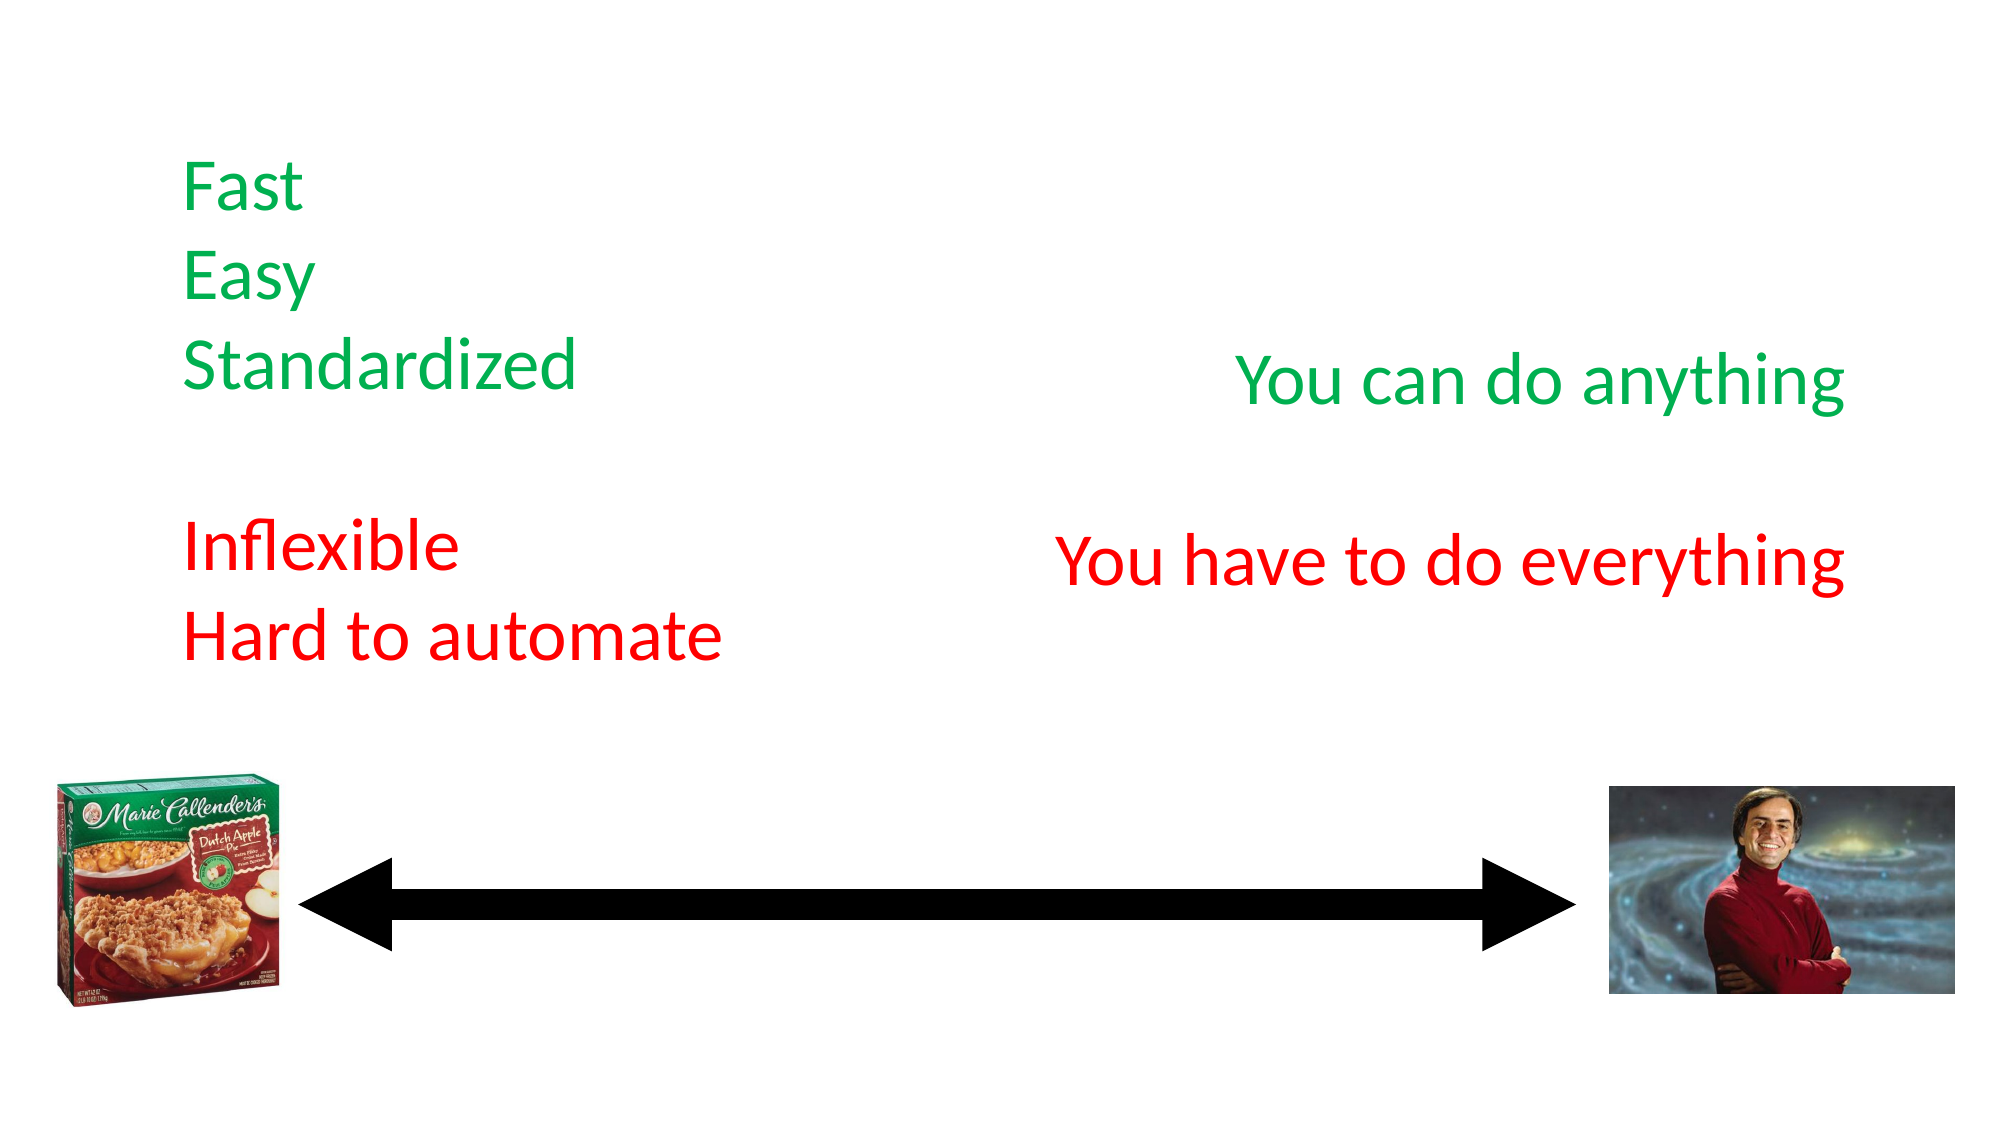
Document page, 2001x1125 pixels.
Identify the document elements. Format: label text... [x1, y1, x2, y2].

picture [49, 771, 287, 1009]
text_box Fast Easy Standardized Inflexible Hard to automate [168, 127, 793, 683]
picture [1608, 786, 1955, 994]
text_box You can do anything You have to do everything [1013, 322, 1861, 608]
